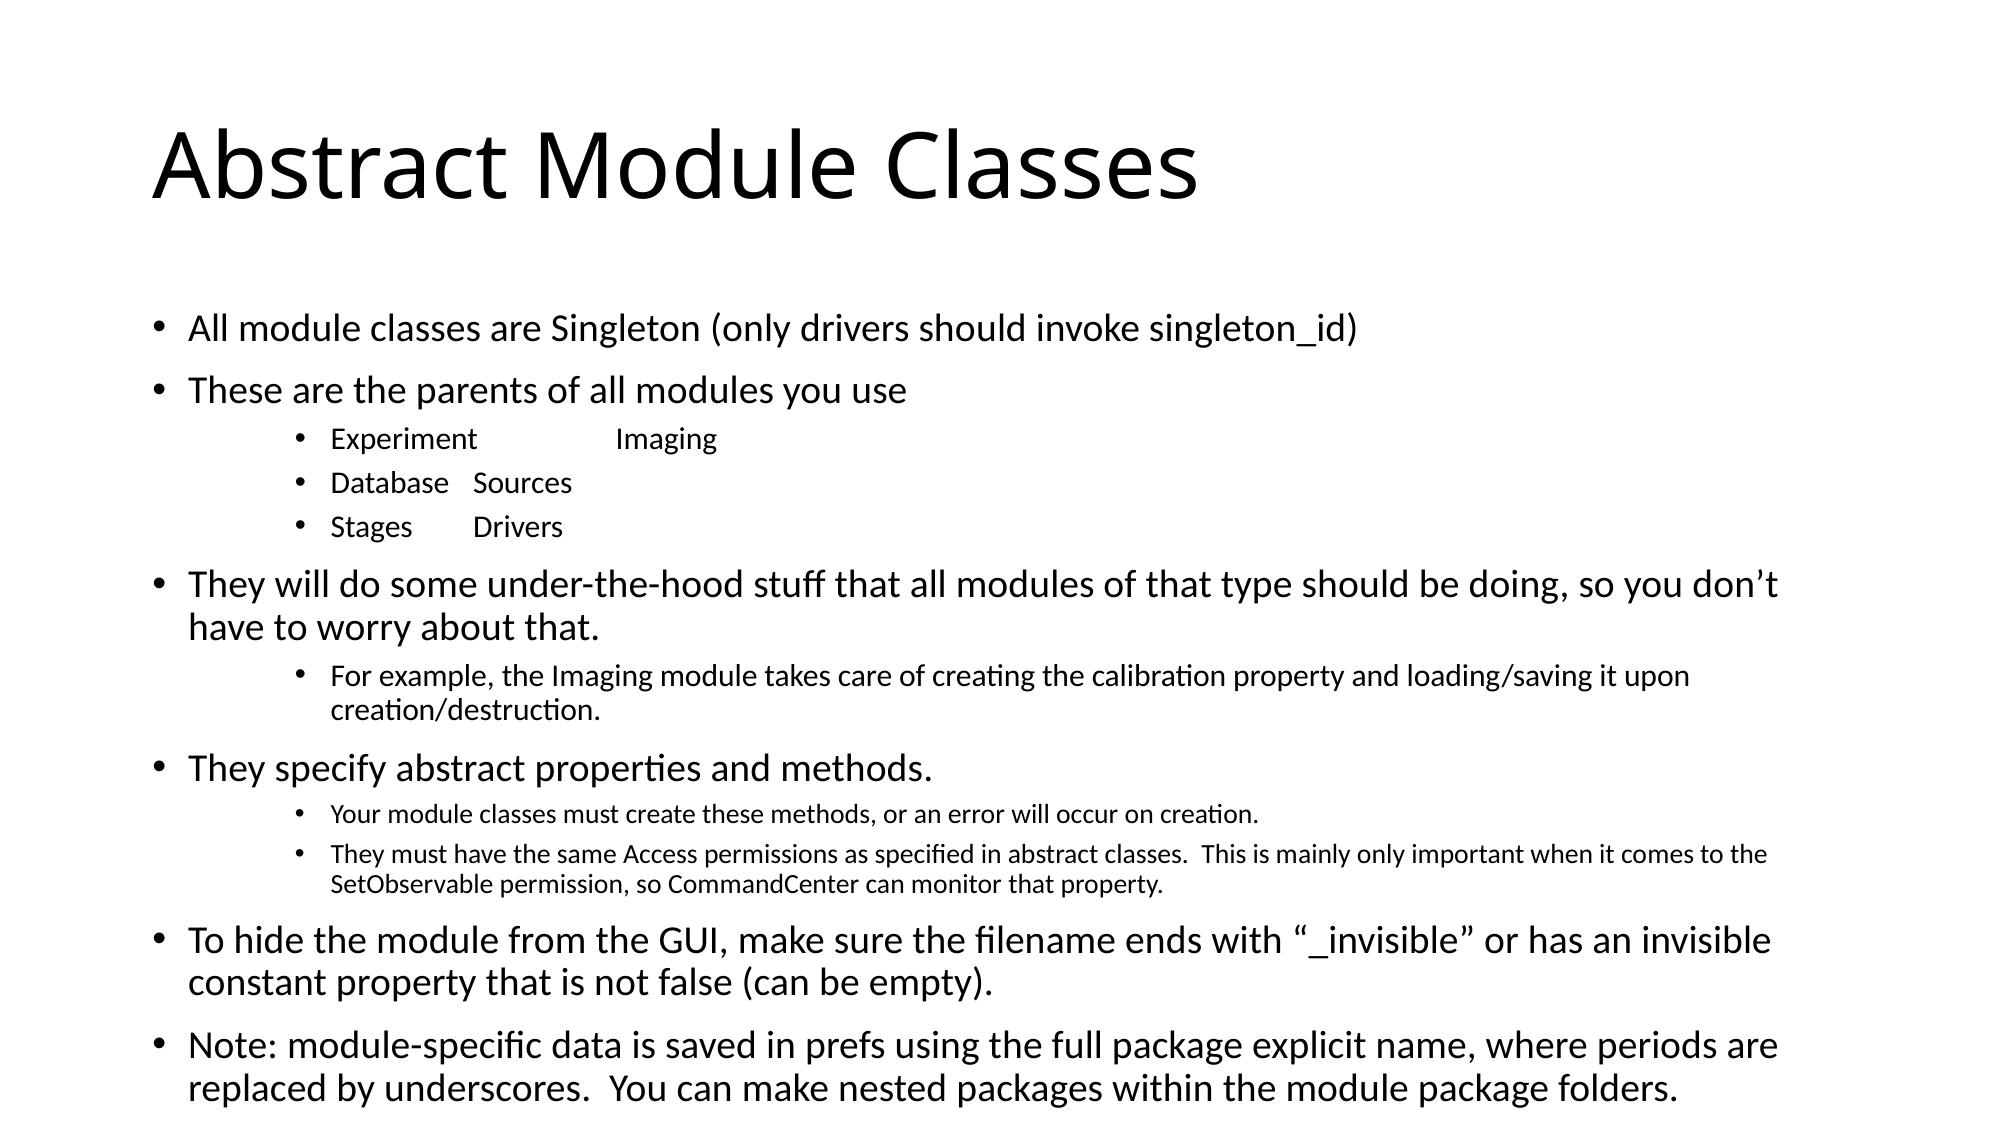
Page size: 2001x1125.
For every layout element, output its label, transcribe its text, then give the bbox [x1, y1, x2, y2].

title Abstract Module Classes [137, 59, 1863, 278]
list All module classes are Singleton (only drivers should invoke singleton_id) These are the parents of all modules you use Experiment Imaging Database Sources Stages Drivers They will do some under-the-hood stuff that all modules of that type should be doing, so you don’t have to worry about that. For example, the Imaging module takes care of creating the calibration property and loading/saving it upon creation/destruction. They specify abstract properties and methods. Your module classes must create these methods, or an error will occur on creation. They must have the same Access permissions as specified in abstract classes. This is mainly only important when it comes to the SetObservable permission, so CommandCenter can monitor that property. To hide the module from the GUI, make sure the filename ends with “_invisible” or has an invisible constant property that is not false (can be empty). Note: module-specific data is saved in prefs using the full package explicit name, where periods are replaced by underscores. You can make nested packages within the module package folders. [137, 299, 1863, 1125]
